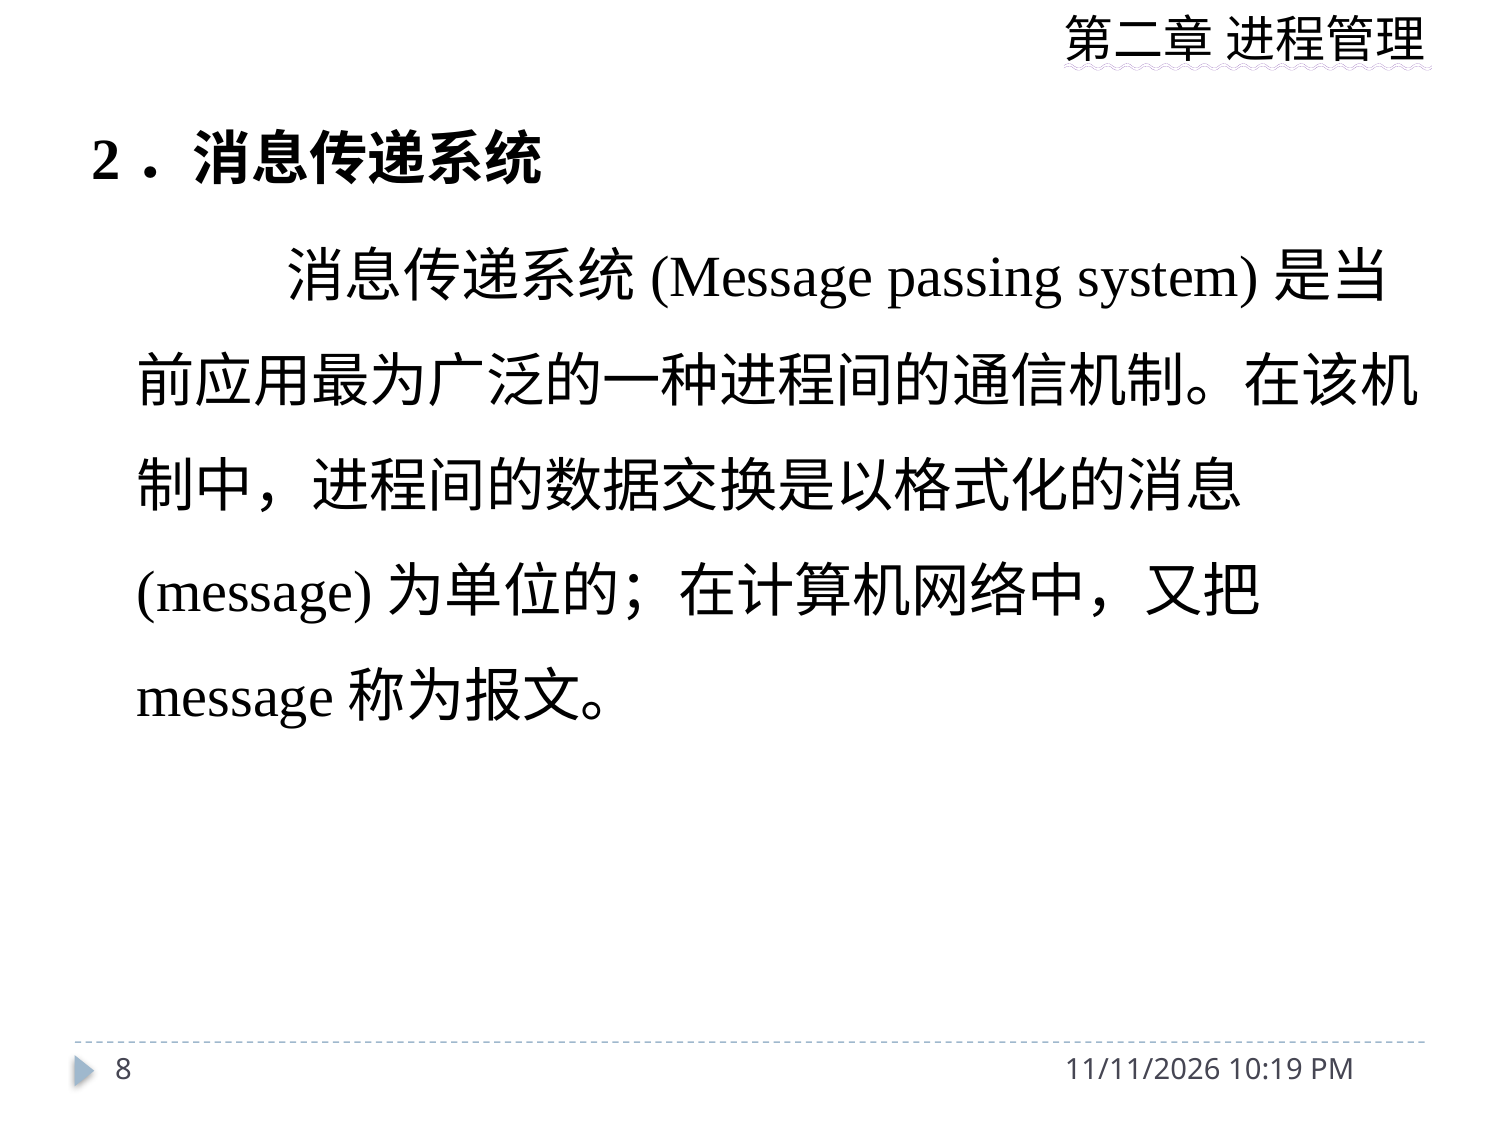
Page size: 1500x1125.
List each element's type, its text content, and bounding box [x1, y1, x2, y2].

slide_number 8 [100, 1042, 426, 1103]
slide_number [1050, 1042, 1426, 1103]
list 2．消息传递系统 消息传递系统(Message passing system)是当前应用最为广泛的一种进程间的通信机制。在该机制中，进程间的数据交换是以格式化的消息(message)为单位的；在计算机网络中，又把message称为报文。 [76, 113, 1447, 1000]
